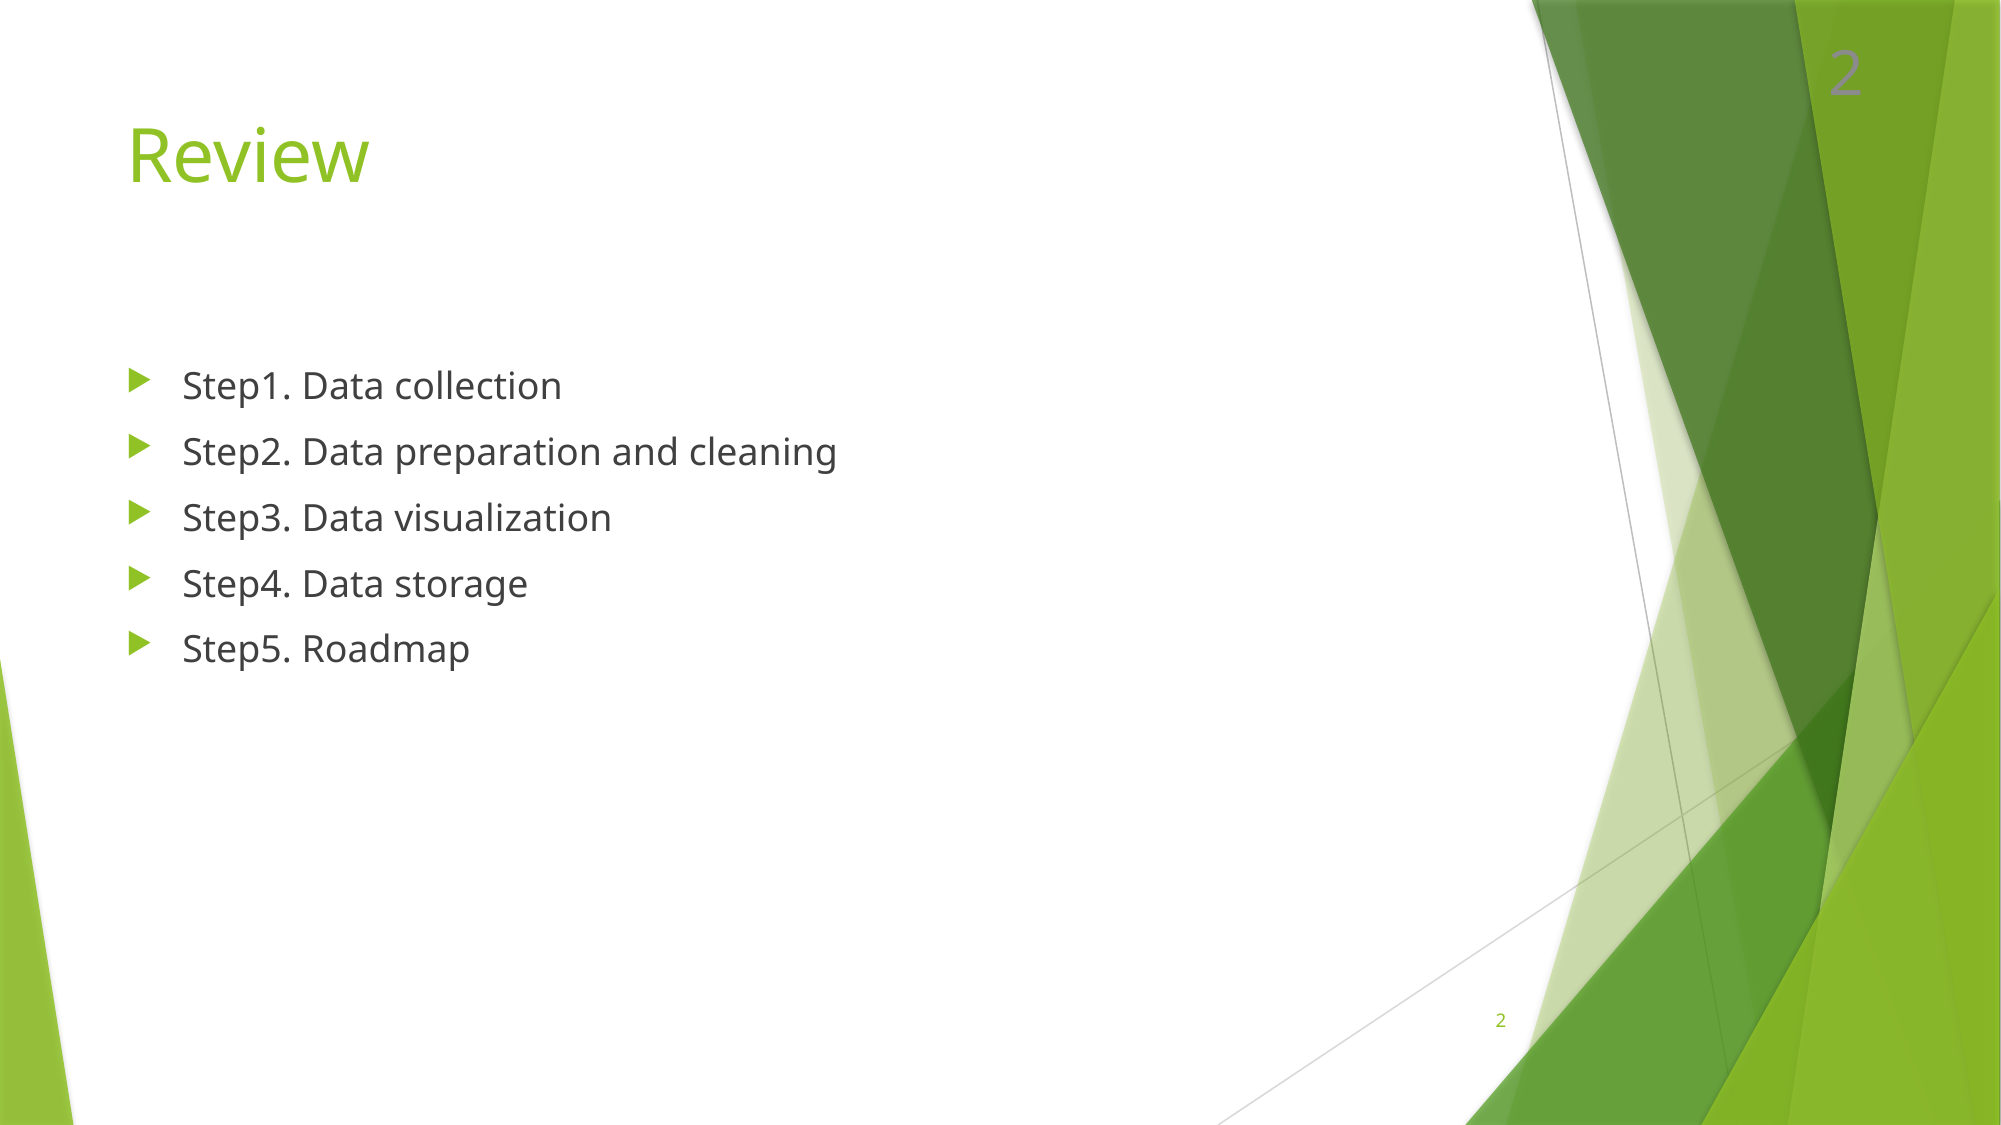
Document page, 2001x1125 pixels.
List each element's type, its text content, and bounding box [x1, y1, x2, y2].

list Step1. Data collection Step2. Data preparation and cleaning Step3. Data visualization Step4. Data storage Step5. Roadmap [111, 354, 1522, 992]
title Review [111, 99, 1522, 317]
slide_number 2 [1409, 991, 1522, 1051]
footer 2 [1813, 40, 1903, 100]
